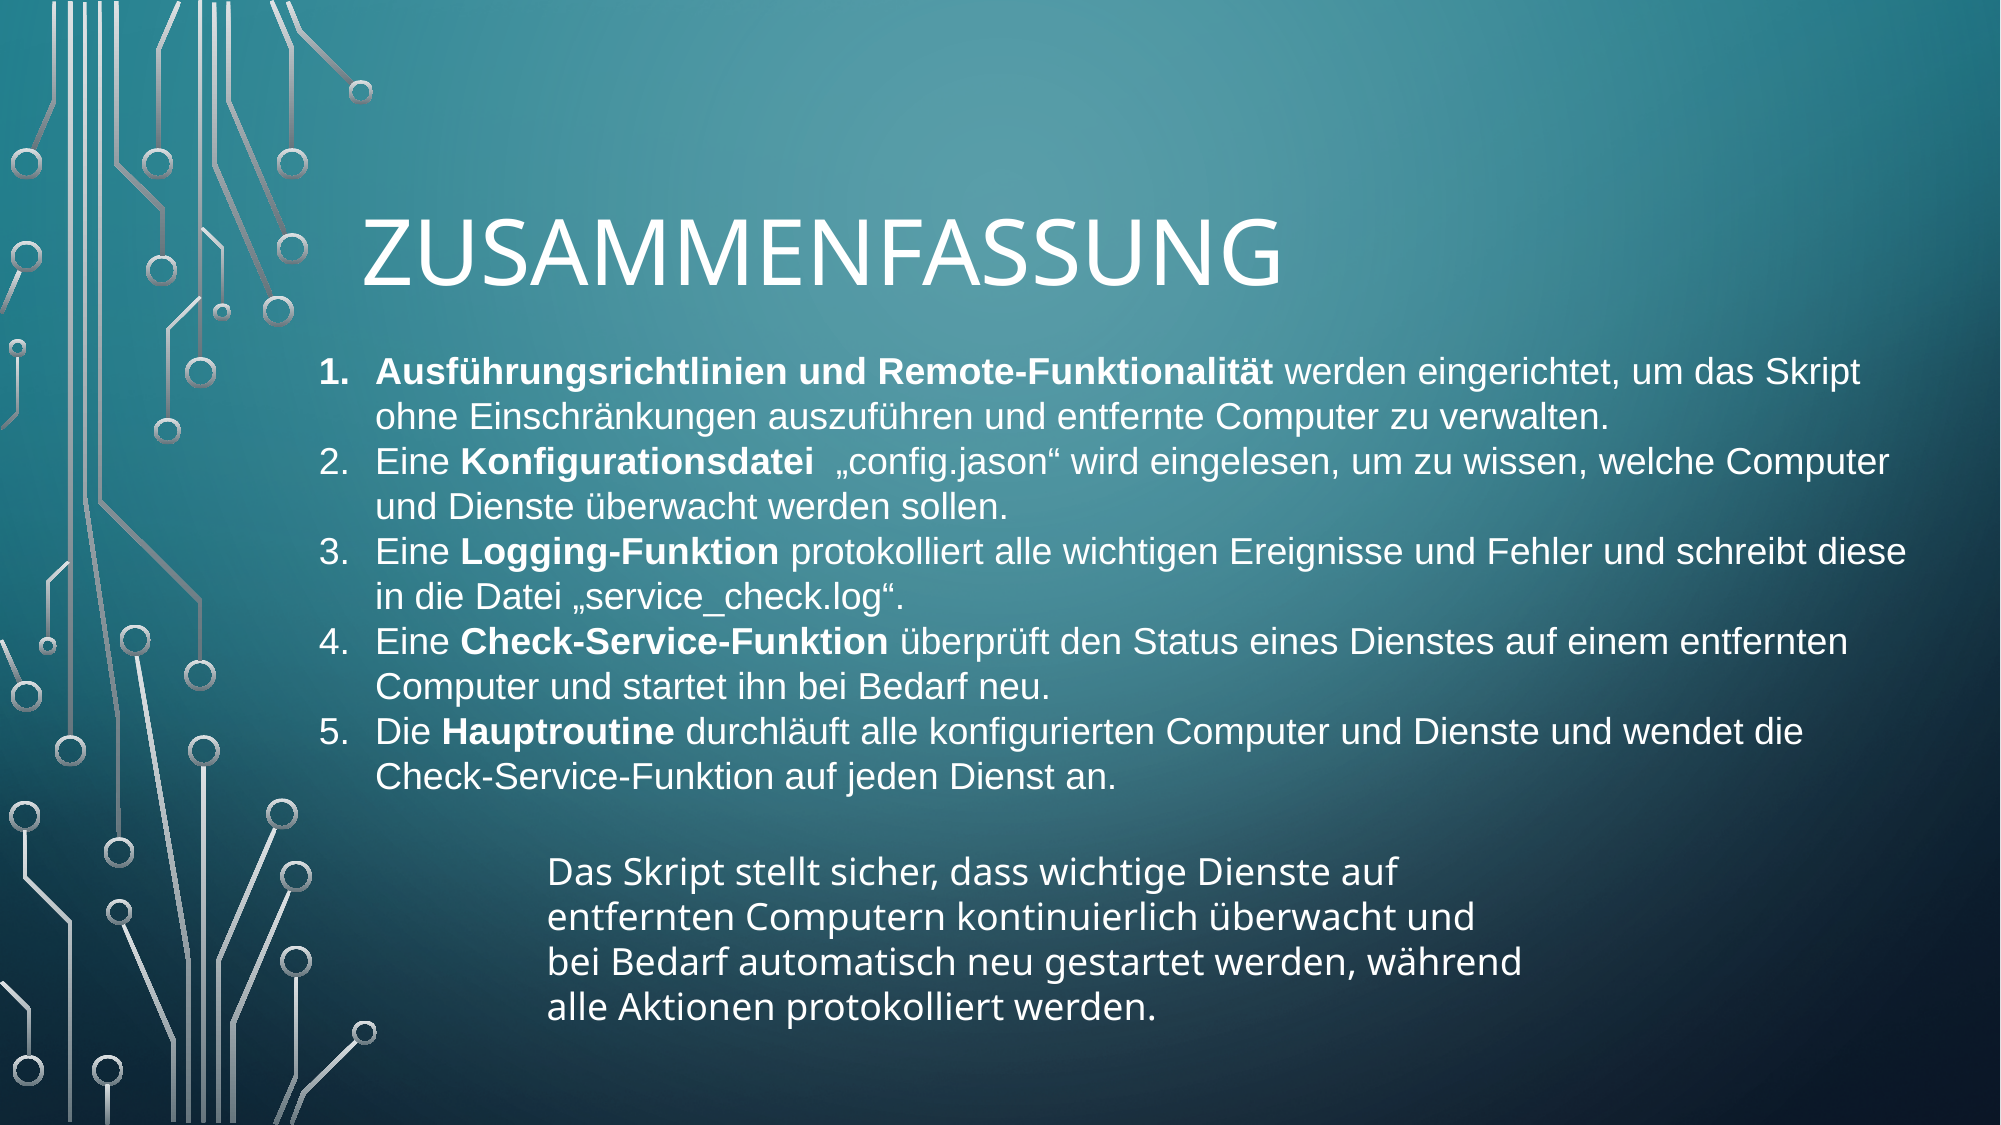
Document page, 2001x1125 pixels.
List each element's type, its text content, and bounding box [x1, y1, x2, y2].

title zusammenfassung [346, 184, 1750, 238]
text_box Das Skript stellt sicher, dass wichtige Dienste auf entfernten Computern kontinuierlich überwacht und bei Bedarf automatisch neu gestartet werden, während alle Aktionen protokolliert werden. [531, 840, 1543, 1036]
subtitle Ausführungsrichtlinien und Remote-Funktionalität werden eingerichtet, um das Skript ohne Einschränkungen auszuführen und entfernte Computer zu verwalten. Eine Konfigurationsdatei „config.jason“ wird eingelesen, um zu wissen, welche Computer und Dienste überwacht werden sollen. Eine Logging-Funktion protokolliert alle wichtigen Ereignisse und Fehler und schreibt diese in die Datei „service_check.log“. Eine Check-Service-Funktion überprüft den Status eines Dienstes auf einem entfernten Computer und startet ihn bei Bedarf neu. Die Hauptroutine durchläuft alle konfigurierten Computer und Dienste und wendet die Check-Service-Funktion auf jeden Dienst an. [303, 238, 1929, 907]
